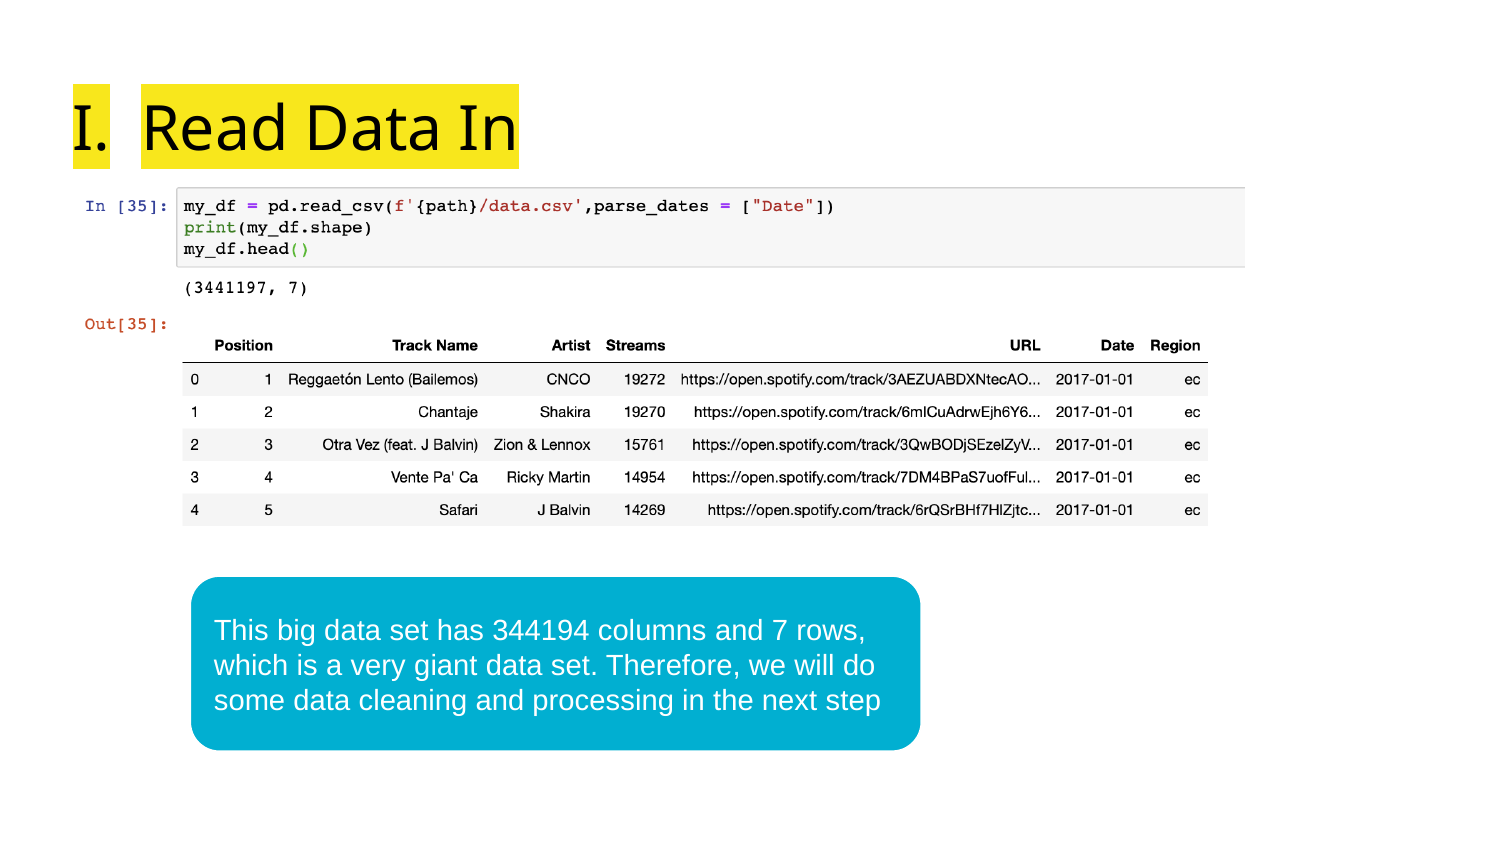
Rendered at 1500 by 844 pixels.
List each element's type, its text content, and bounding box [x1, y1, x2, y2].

text_box This big data set has 344194 columns and 7 rows, which is a very giant data set. Therefore, we will do some data cleaning and processing in the next step [190, 576, 922, 752]
title Read Data In [51, 72, 1449, 167]
picture [66, 187, 1245, 531]
